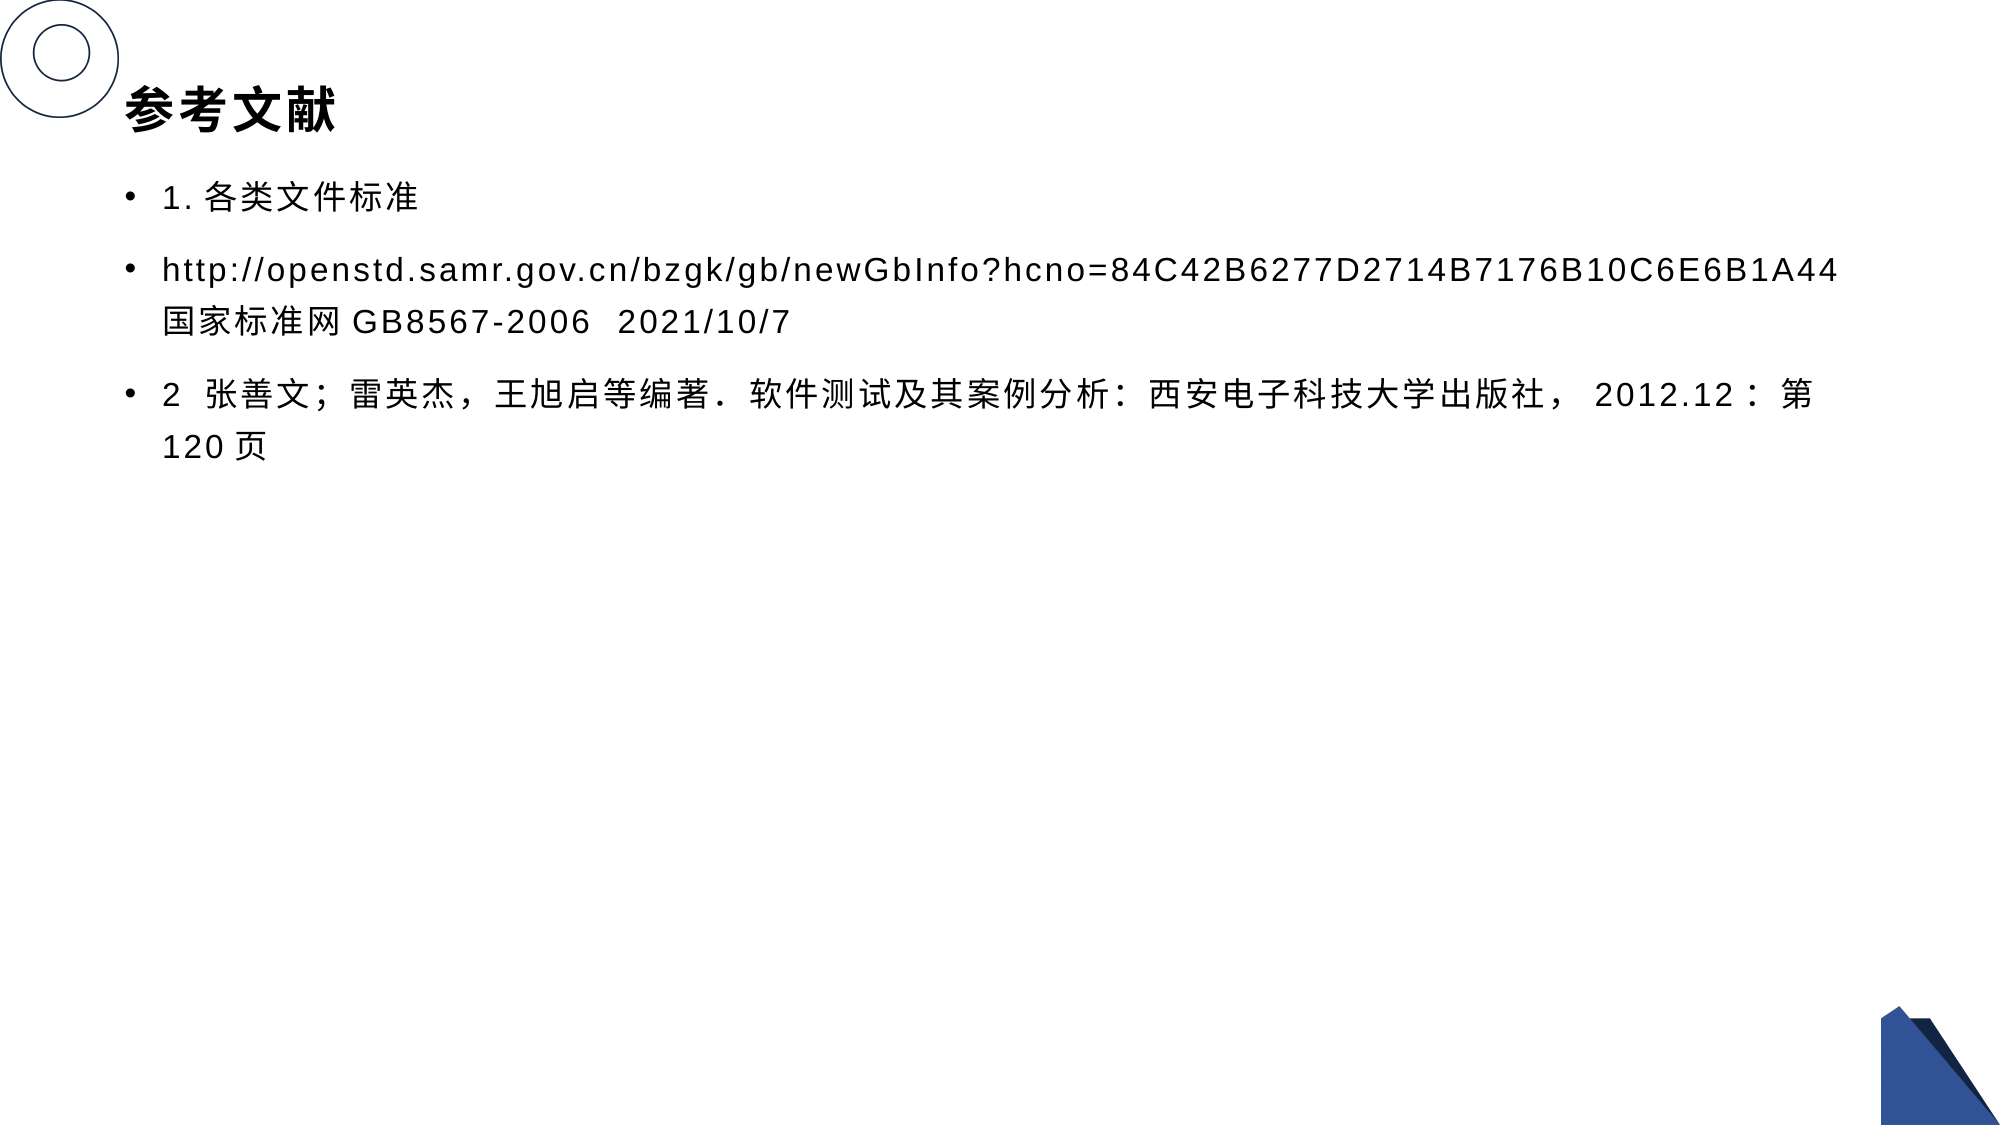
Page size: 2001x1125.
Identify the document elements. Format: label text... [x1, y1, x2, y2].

picture [0, 0, 119, 118]
title 参考文献 [109, 72, 1891, 146]
list 1.各类文件标准 http://openstd.samr.gov.cn/bzgk/gb/newGbInfo?hcno=84C42B6277D2714B7176B10C6E6B1A44国家标准网GB8567-2006 2021/10/7 2 张善文；雷英杰，王旭启等编著．软件测试及其案例分析：西安电子科技大学出版社，2012.12：第120页 [109, 156, 1891, 1041]
picture [1881, 1006, 2000, 1125]
